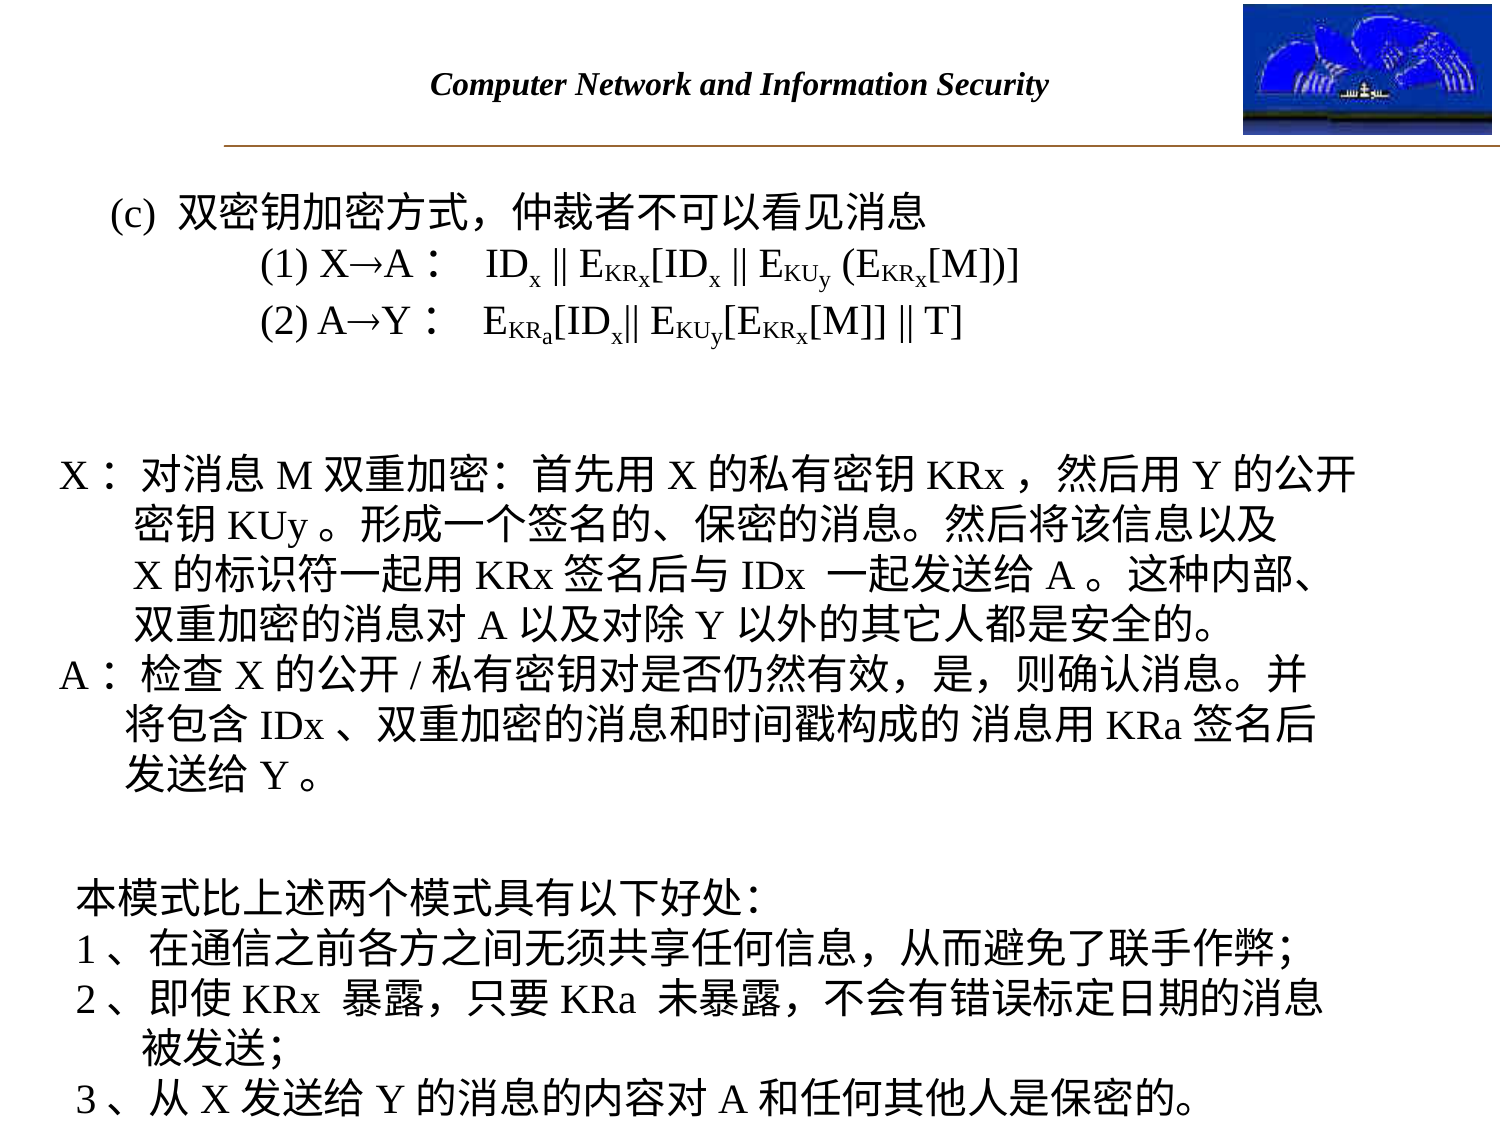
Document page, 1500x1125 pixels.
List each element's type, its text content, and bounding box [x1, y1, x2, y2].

text_box X：对消息M双重加密：首先用X的私有密钥KRx，然后用Y的公开 密钥KUy。形成一个签名的、保密的消息。然后将该信息以及 X的标识符一起用KRx签名后与IDx 一起发送给A。这种内部、 双重加密的消息对A以及对除Y以外的其它人都是安全的。 A：检查X的公开/私有密钥对是否仍然有效，是，则确认消息。并 将包含IDx、双重加密的消息和时间戳构成的 消息用KRa签名后 发送给Y。 [44, 440, 1373, 806]
text_box 本模式比上述两个模式具有以下好处： 1、在通信之前各方之间无须共享任何信息，从而避免了联手作弊； 2、即使KRx 暴露，只要KRa 未暴露，不会有错误标定日期的消息 被发送； 3、从X发送给Y的消息的内容对A和任何其他人是保密的。 [60, 864, 1340, 1125]
text_box (c) 双密钥加密方式，仲裁者不可以看见消息 (1) XA： IDx || EKRx[IDx || EKUy (EKRx[M])] (2) AY： EKRa[IDx|| EKUy[EKRx[M]] || T] [95, 178, 1036, 357]
